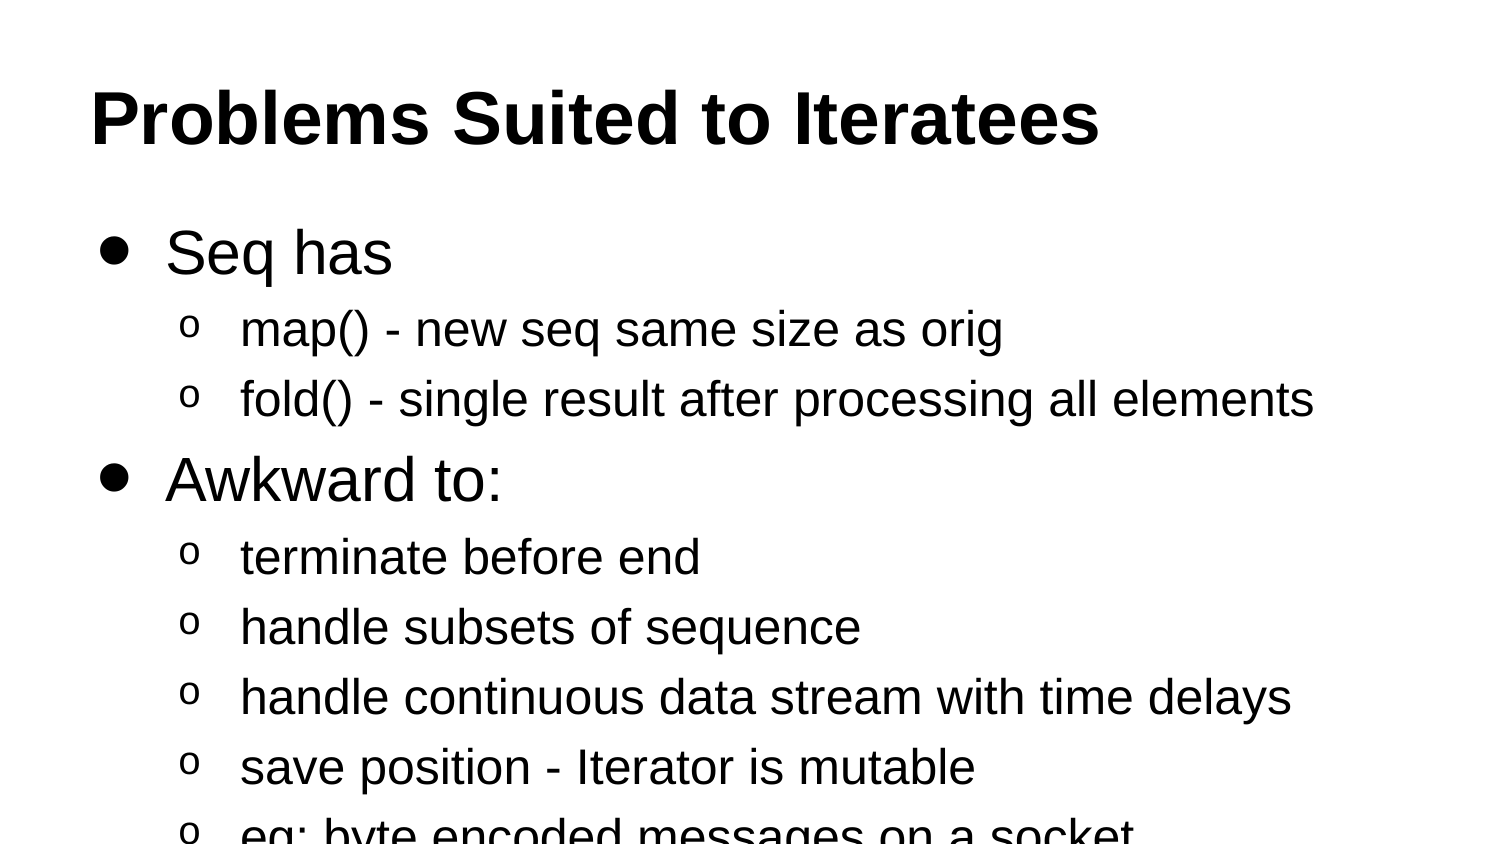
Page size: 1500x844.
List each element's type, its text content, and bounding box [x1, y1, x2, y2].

title Problems Suited to Iteratees [75, 33, 1425, 175]
list Seq has map() - new seq same size as orig fold() - single result after processing all elements Awkward to: terminate before end handle subsets of sequence handle continuous data stream with time delays save position - Iterator is mutable eg: byte encoded messages on a socket [75, 196, 1425, 808]
